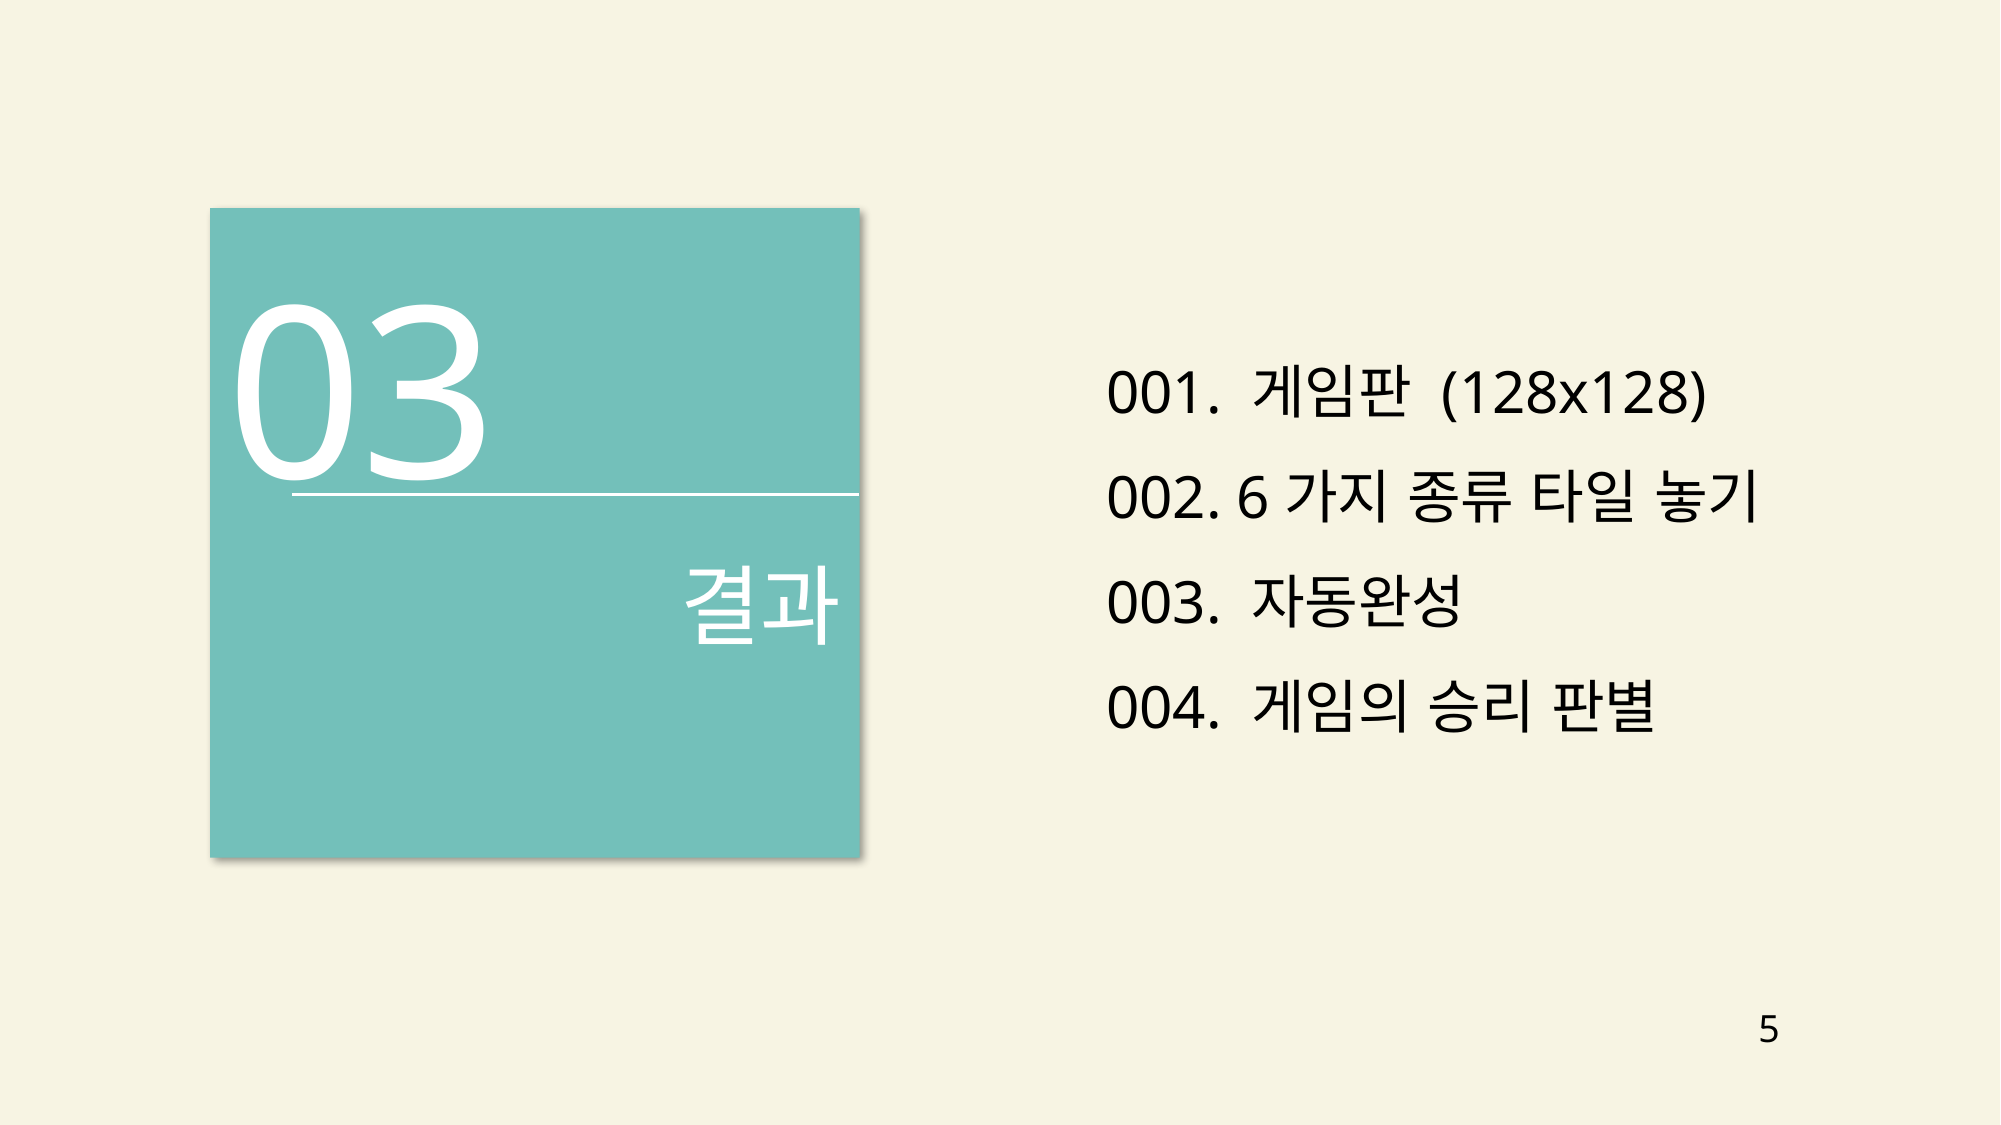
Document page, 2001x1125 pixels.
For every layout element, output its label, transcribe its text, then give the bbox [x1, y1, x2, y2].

text_box 5 [1743, 997, 1845, 1058]
text_box [209, 207, 861, 859]
text_box 결과 [288, 543, 857, 664]
text_box 001. 게임판 (128x128) 002. 6가지 종류 타일 놓기 003. 자동완성 004. 게임의 승리 판별 [1091, 313, 1828, 748]
text_box 03 [211, 231, 613, 534]
